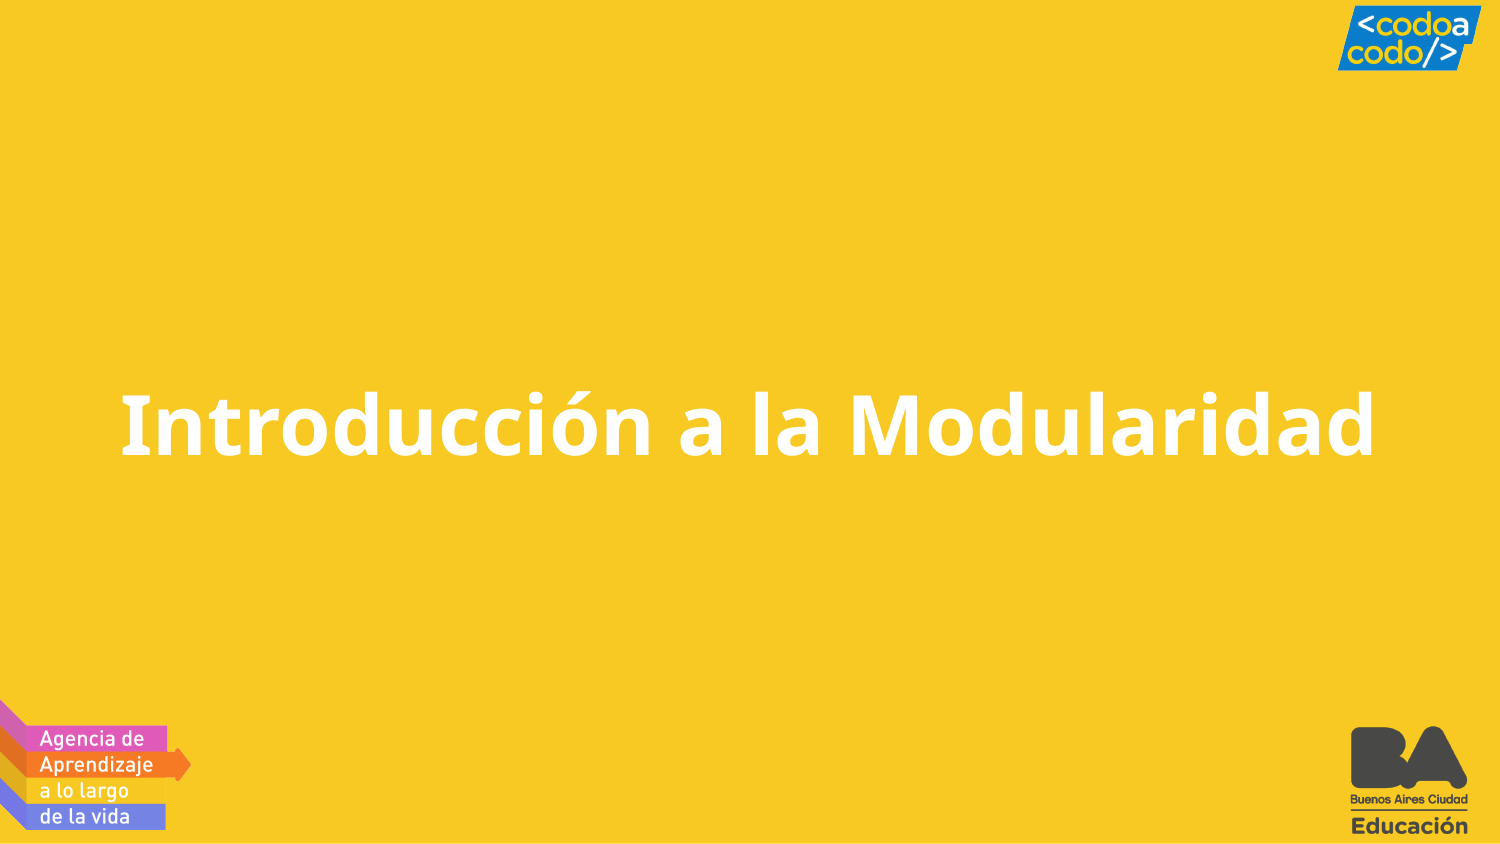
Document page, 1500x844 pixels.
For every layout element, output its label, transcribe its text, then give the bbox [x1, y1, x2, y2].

picture [1297, 668, 1500, 844]
picture [0, 699, 191, 830]
picture [1337, 5, 1482, 71]
title Introducción a la Modularidad [90, 293, 1410, 551]
